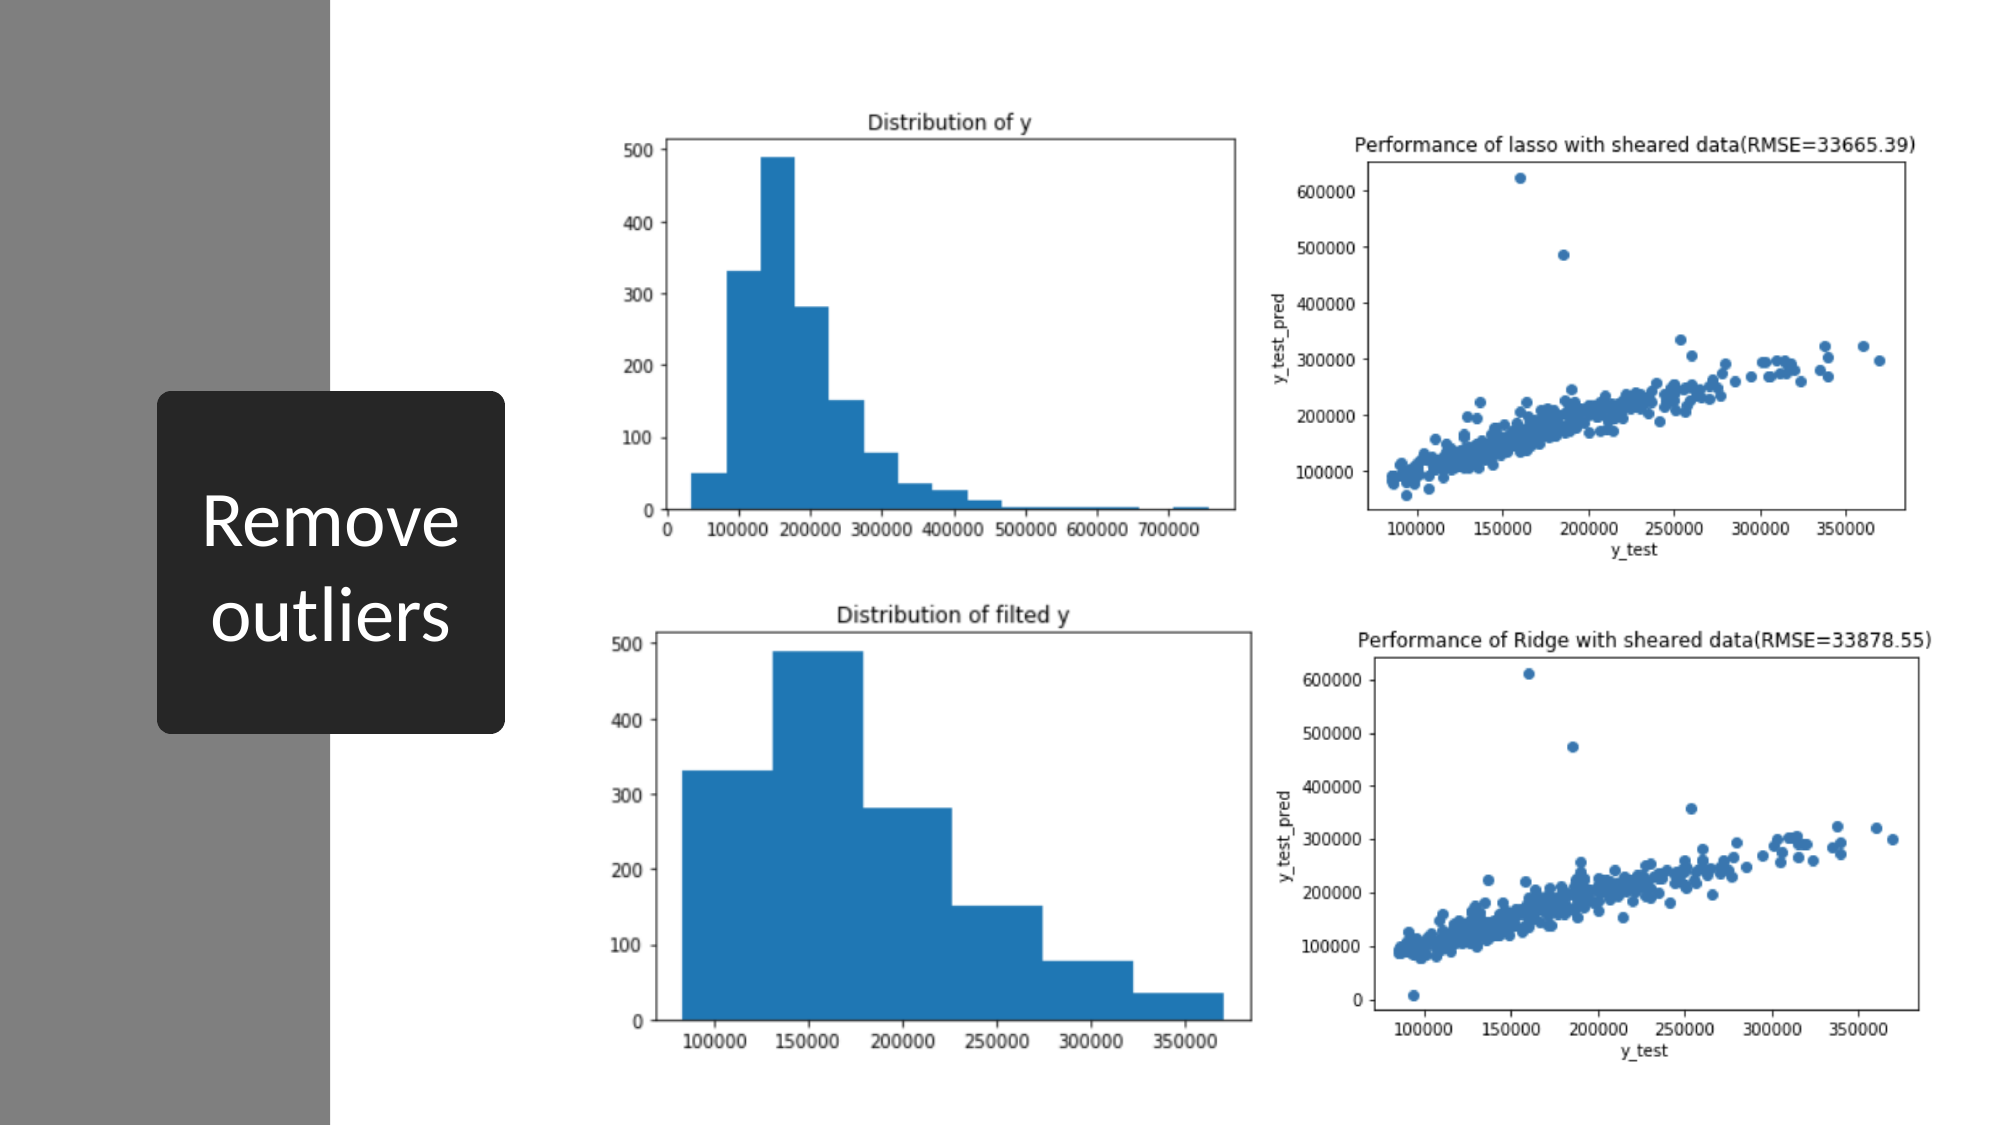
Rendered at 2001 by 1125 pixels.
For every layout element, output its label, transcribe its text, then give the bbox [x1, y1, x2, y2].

title Remove outliers [170, 404, 491, 721]
picture [602, 93, 1944, 565]
text_box [0, 0, 331, 1125]
text_box [331, 0, 2000, 1125]
picture [590, 577, 1943, 1069]
